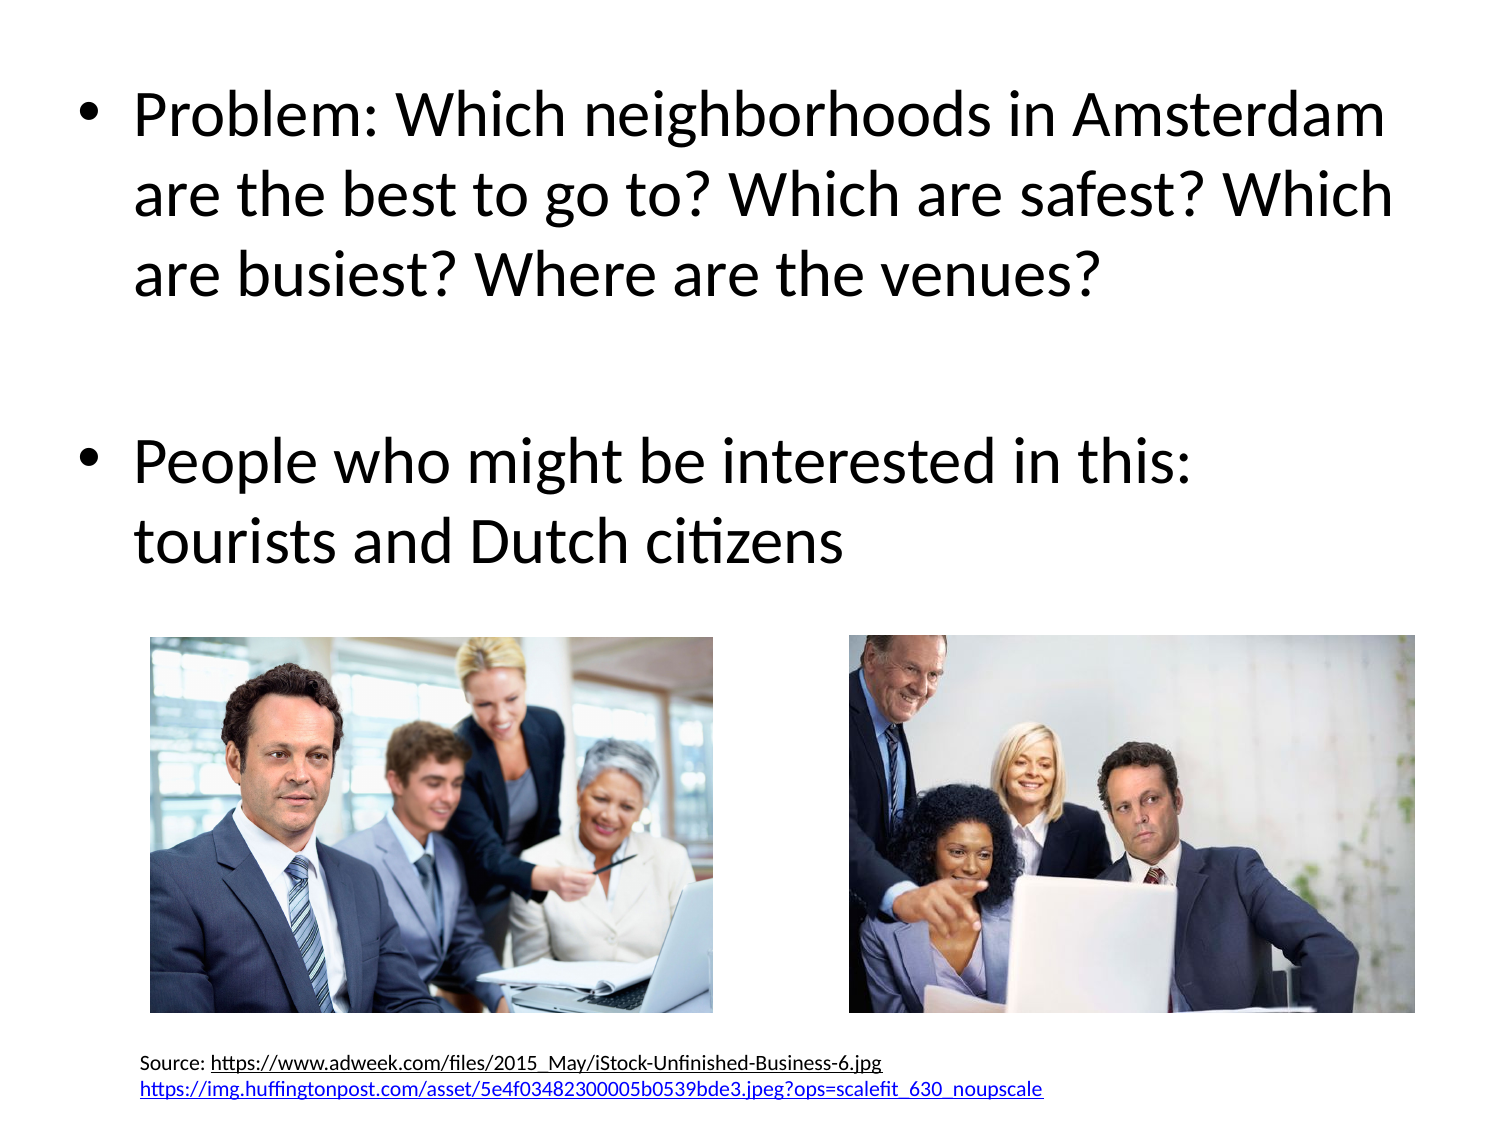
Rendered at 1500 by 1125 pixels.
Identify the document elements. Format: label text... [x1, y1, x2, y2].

text_box Source: https://www.adweek.com/files/2015_May/iStock-Unfinished-Business-6.jpg https://img.huffingtonpost.com/asset/5e4f03482300005b0539bde3.jpeg?ops=scalefit_630_noupscale [124, 1040, 1188, 1125]
picture [149, 637, 713, 1013]
picture [849, 635, 1416, 1013]
list Problem: Which neighborhoods in Amsterdam are the best to go to? Which are safest? Which are busiest? Where are the venues? People who might be interested in this: tourists and Dutch citizens [62, 62, 1413, 805]
